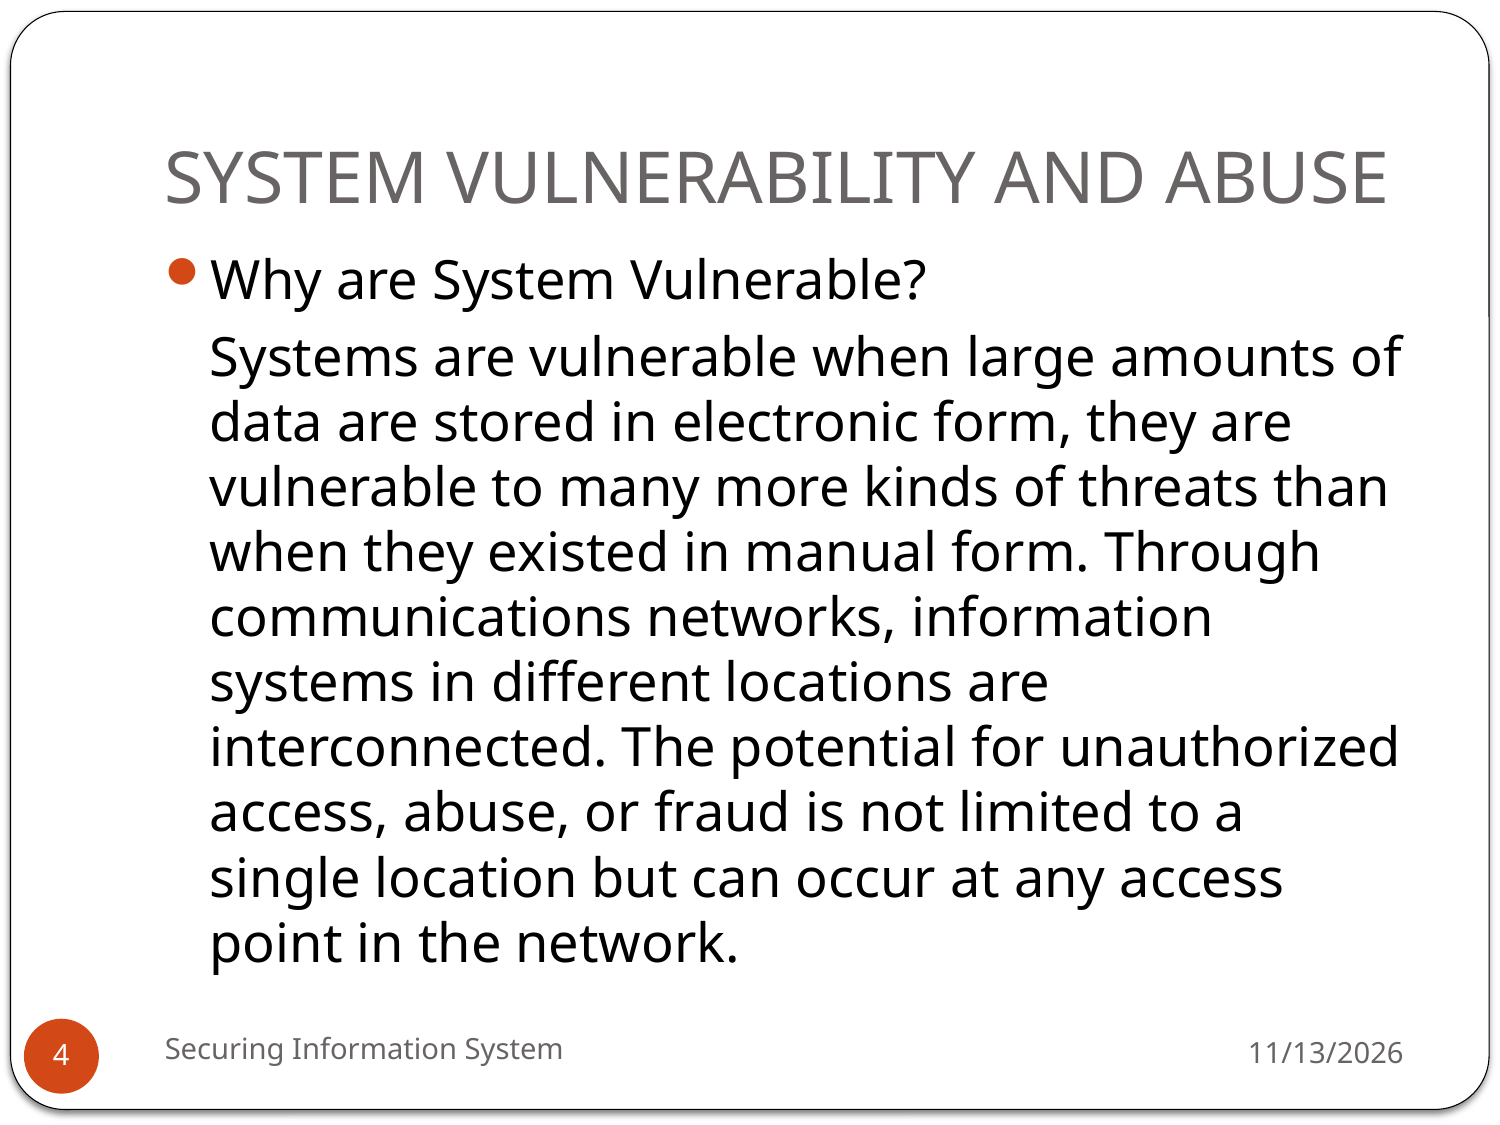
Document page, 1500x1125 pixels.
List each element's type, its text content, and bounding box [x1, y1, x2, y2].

footer Securing Information System [150, 1012, 800, 1088]
slide_number 4 [23, 1018, 99, 1094]
list Why are System Vulnerable? Systems are vulnerable when large amounts of data are stored in electronic form, they are vulnerable to many more kinds of threats than when they existed in manual form. Through communications networks, information systems in different locations are interconnected. The potential for unauthorized access, abuse, or fraud is not limited to a single location but can occur at any access point in the network. [150, 237, 1425, 988]
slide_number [1012, 1015, 1419, 1094]
title SYSTEM VULNERABILITY AND ABUSE [150, 45, 1425, 233]
